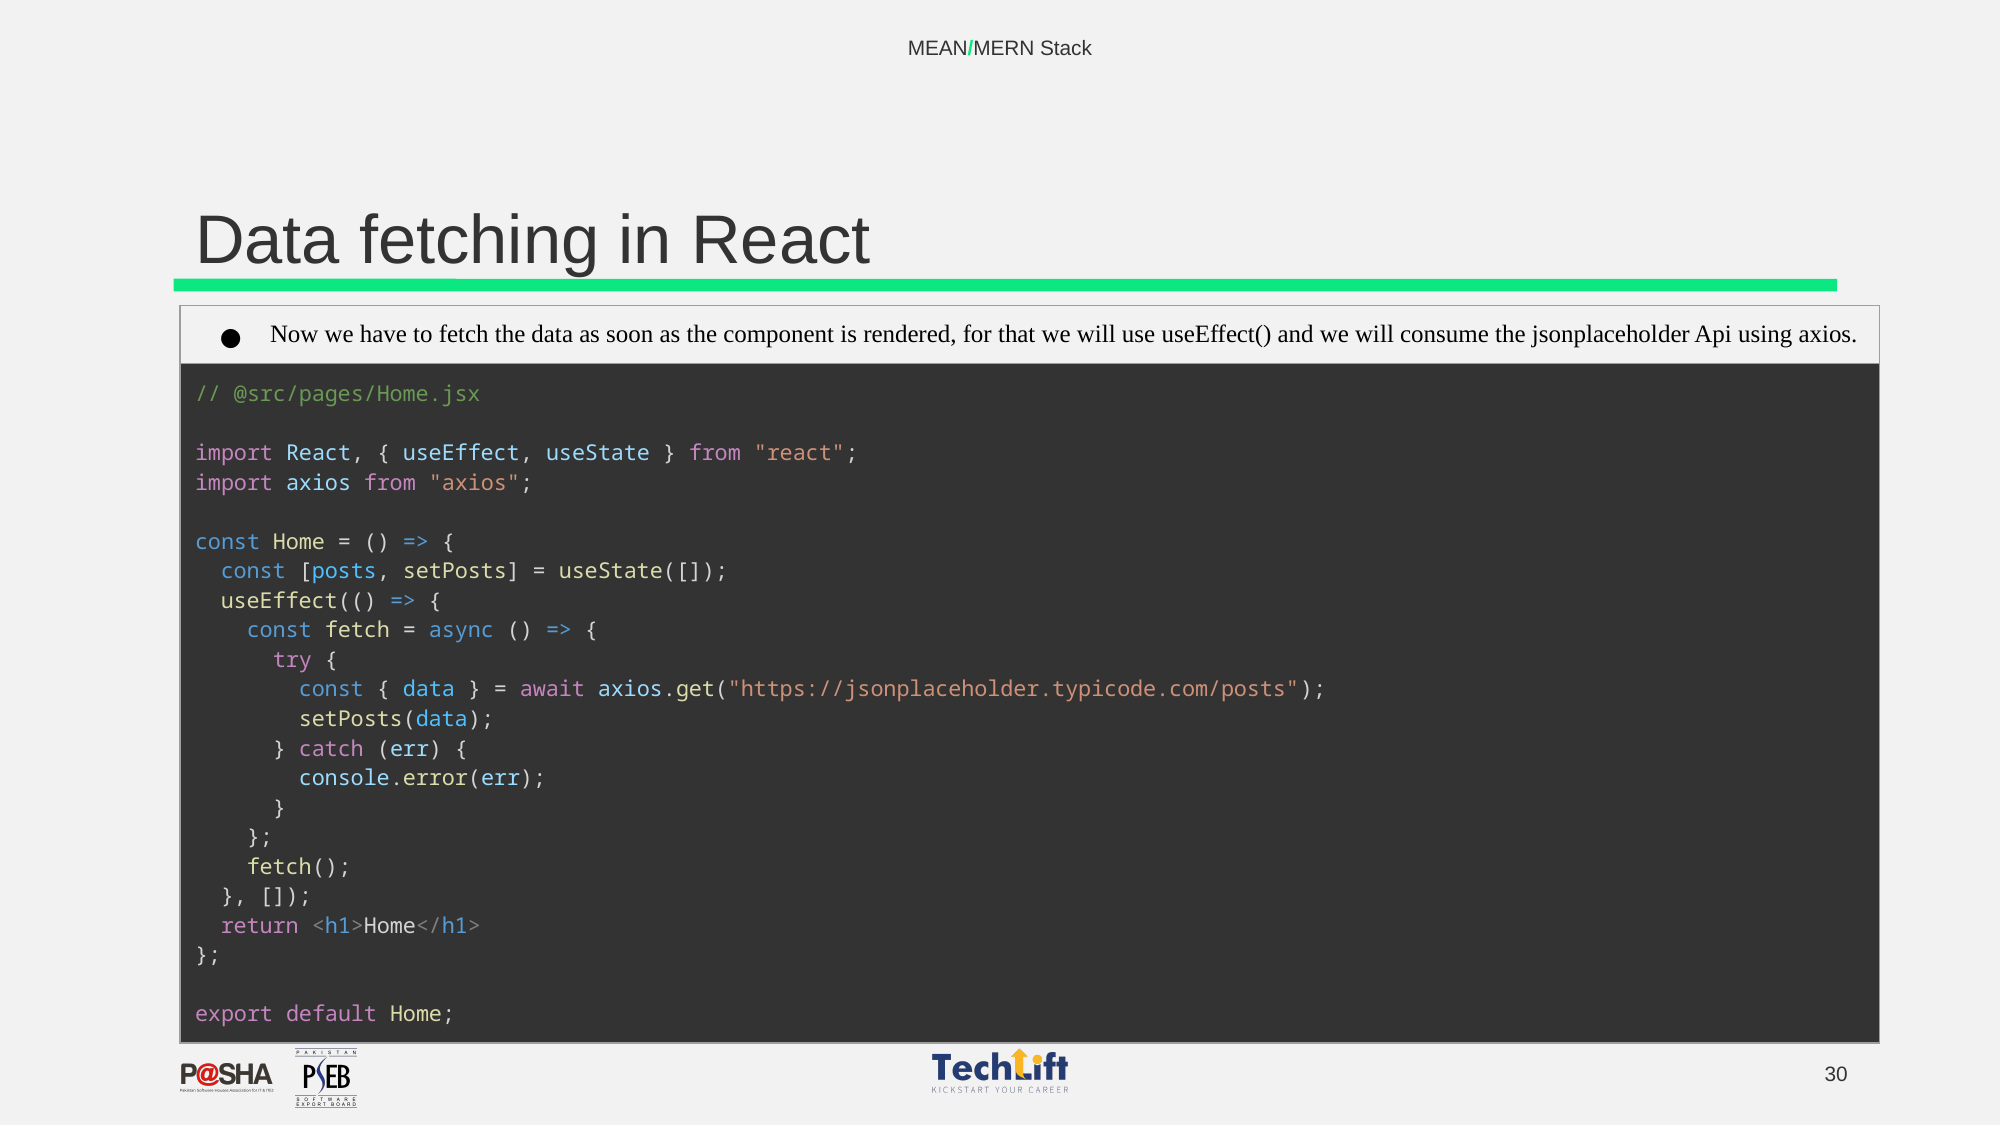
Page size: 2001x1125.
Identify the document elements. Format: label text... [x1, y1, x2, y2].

picture [932, 1048, 1068, 1093]
picture [180, 1063, 274, 1093]
picture [295, 1048, 357, 1108]
slide_number ‹#› [1412, 1044, 1863, 1103]
table_header Now we have to fetch the data as soon as the component is rendered, for that we will use useEffect() and we will consume the jsonplaceholder Api using axios. [181, 306, 1879, 363]
footer MEAN/MERN Stack [662, 17, 1338, 77]
table_cell // @src/pages/Home.jsx import React, { useEffect, useState } from "react"; import axios from "axios"; const Home = () => { const [posts, setPosts] = useState([]); useEffect(() => { const fetch = async () => { try { const { data } = await axios.get("https://jsonplaceholder.typicode.com/posts"); setPosts(data); } catch (err) { console.error(err); } }; fetch(); }, []); return <h1>Home</h1> }; export default Home; [181, 364, 1879, 1042]
title Data fetching in React [180, 47, 1830, 285]
